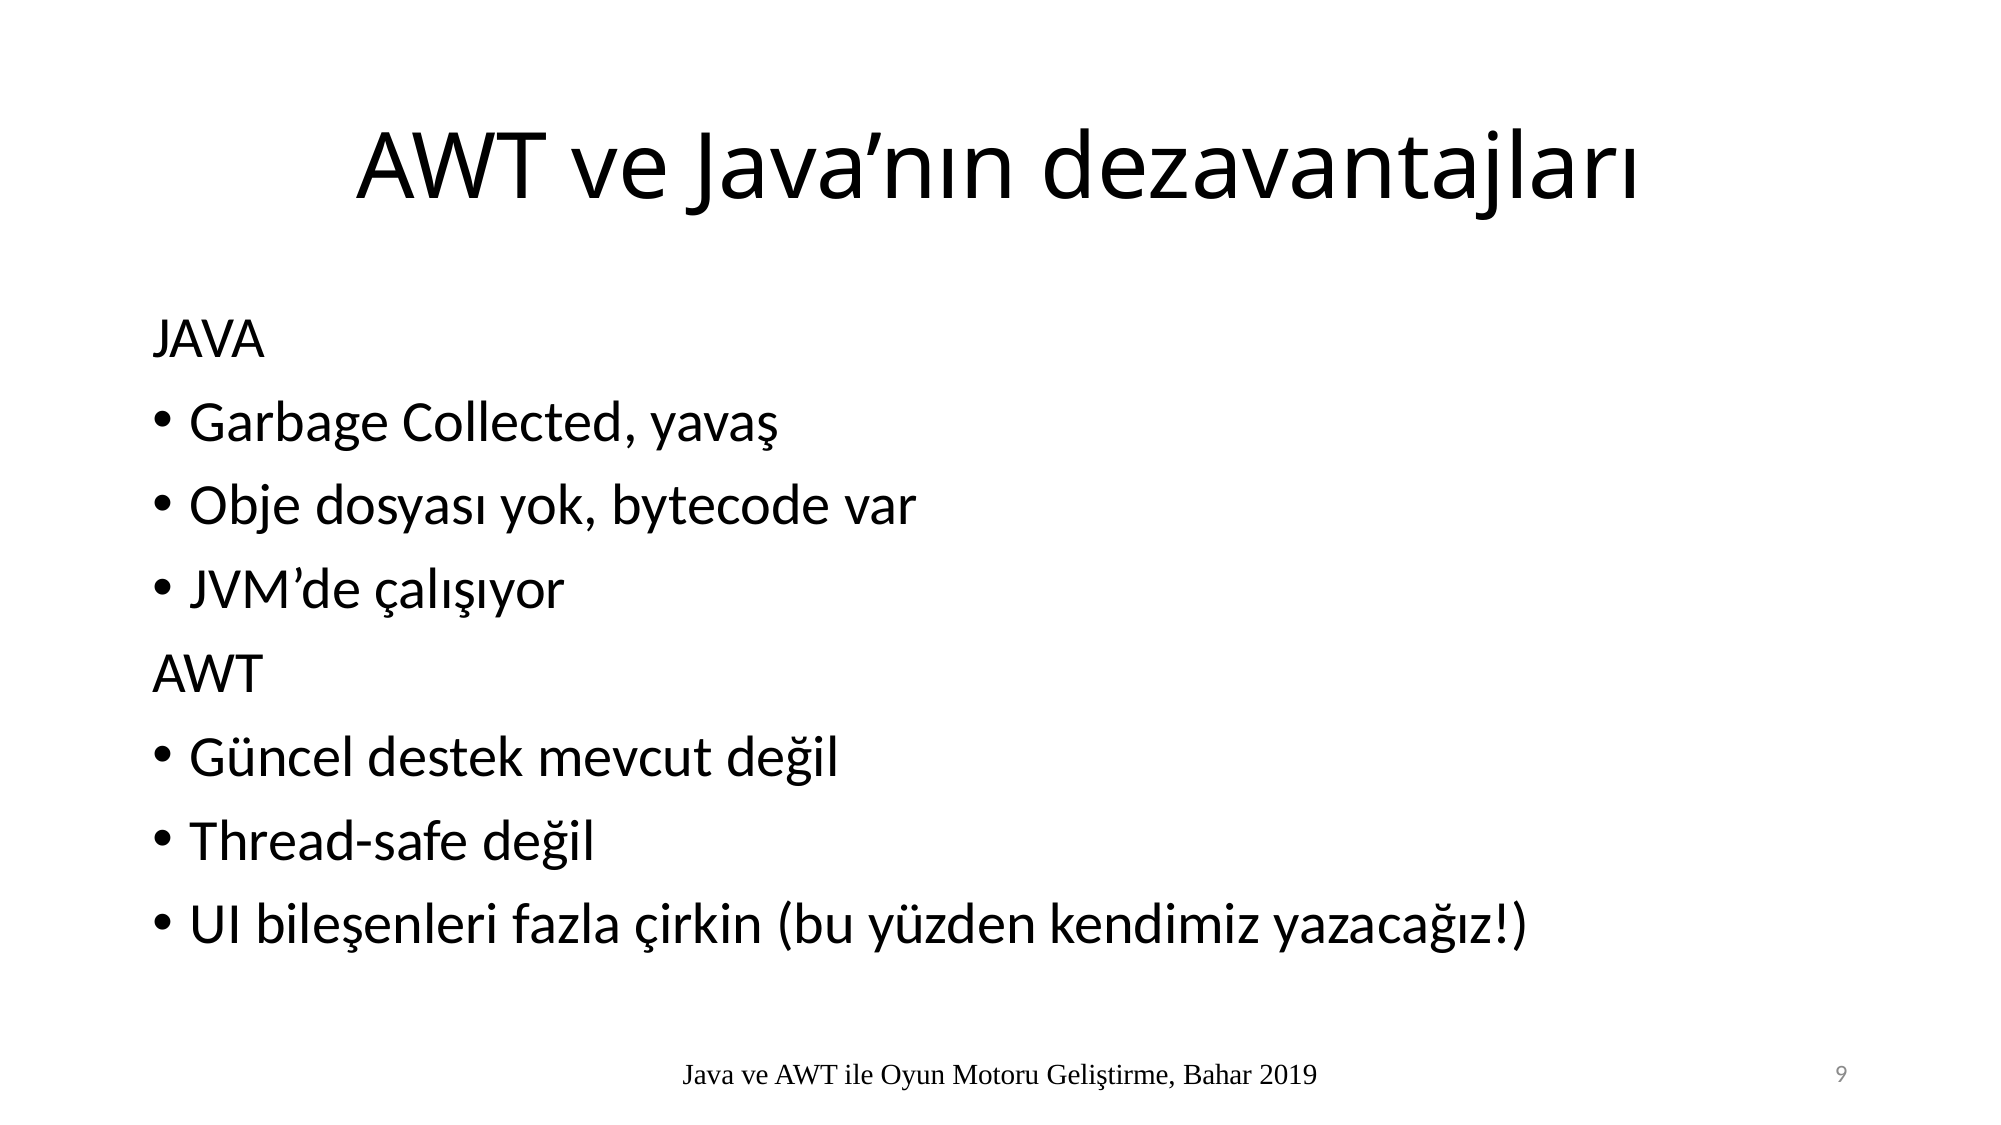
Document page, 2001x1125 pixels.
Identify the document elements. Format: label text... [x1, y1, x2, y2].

list JAVA Garbage Collected, yavaş Obje dosyası yok, bytecode var JVM’de çalışıyor AWT Güncel destek mevcut değil Thread-safe değil UI bileşenleri fazla çirkin (bu yüzden kendimiz yazacağız!) [137, 299, 1863, 1014]
slide_number 9 [1412, 1042, 1863, 1103]
footer Java ve AWT ile Oyun Motoru Geliştirme, Bahar 2019 [662, 1042, 1338, 1103]
title AWT ve Java’nın dezavantajları [137, 59, 1863, 278]
